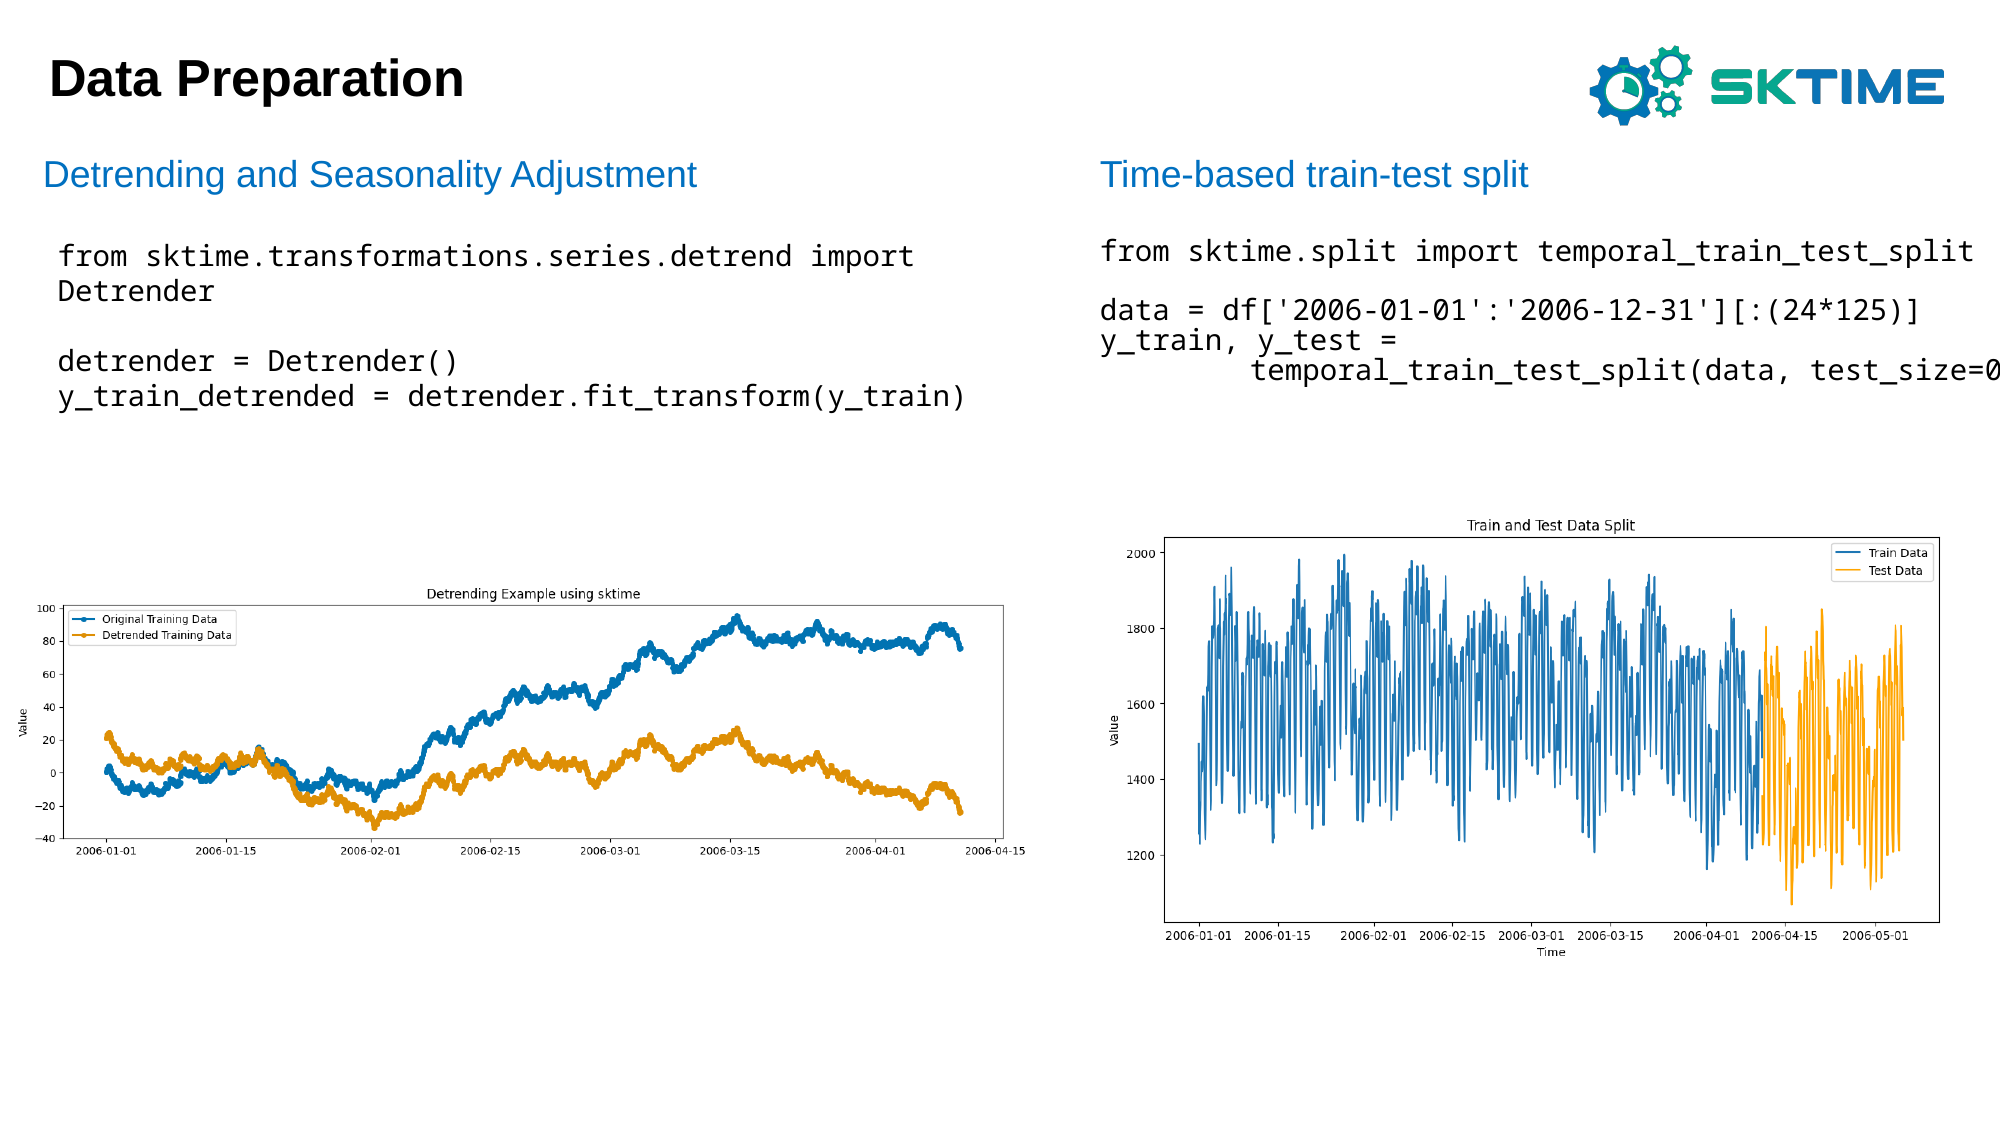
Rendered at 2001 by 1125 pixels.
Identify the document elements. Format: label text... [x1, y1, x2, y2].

text_box Detrending and Seasonality Adjustment [28, 142, 763, 203]
picture [1101, 509, 1946, 967]
text_box Time-based train-test split [1084, 142, 2000, 203]
text_box Data Preparation [34, 37, 1593, 115]
picture [1583, 41, 1951, 131]
picture [11, 580, 1032, 865]
text_box from sktime.transformations.series.detrend import Detrender detrender = Detrender() y_train_detrended = detrender.fit_transform(y_train) [42, 229, 1000, 465]
text_box from sktime.split import temporal_train_test_split data = df['2006-01-01':'2006-12-31'][:(24*125)] y_train, y_test = temporal_train_test_split(data, test_size=0.2) [1084, 229, 2000, 483]
